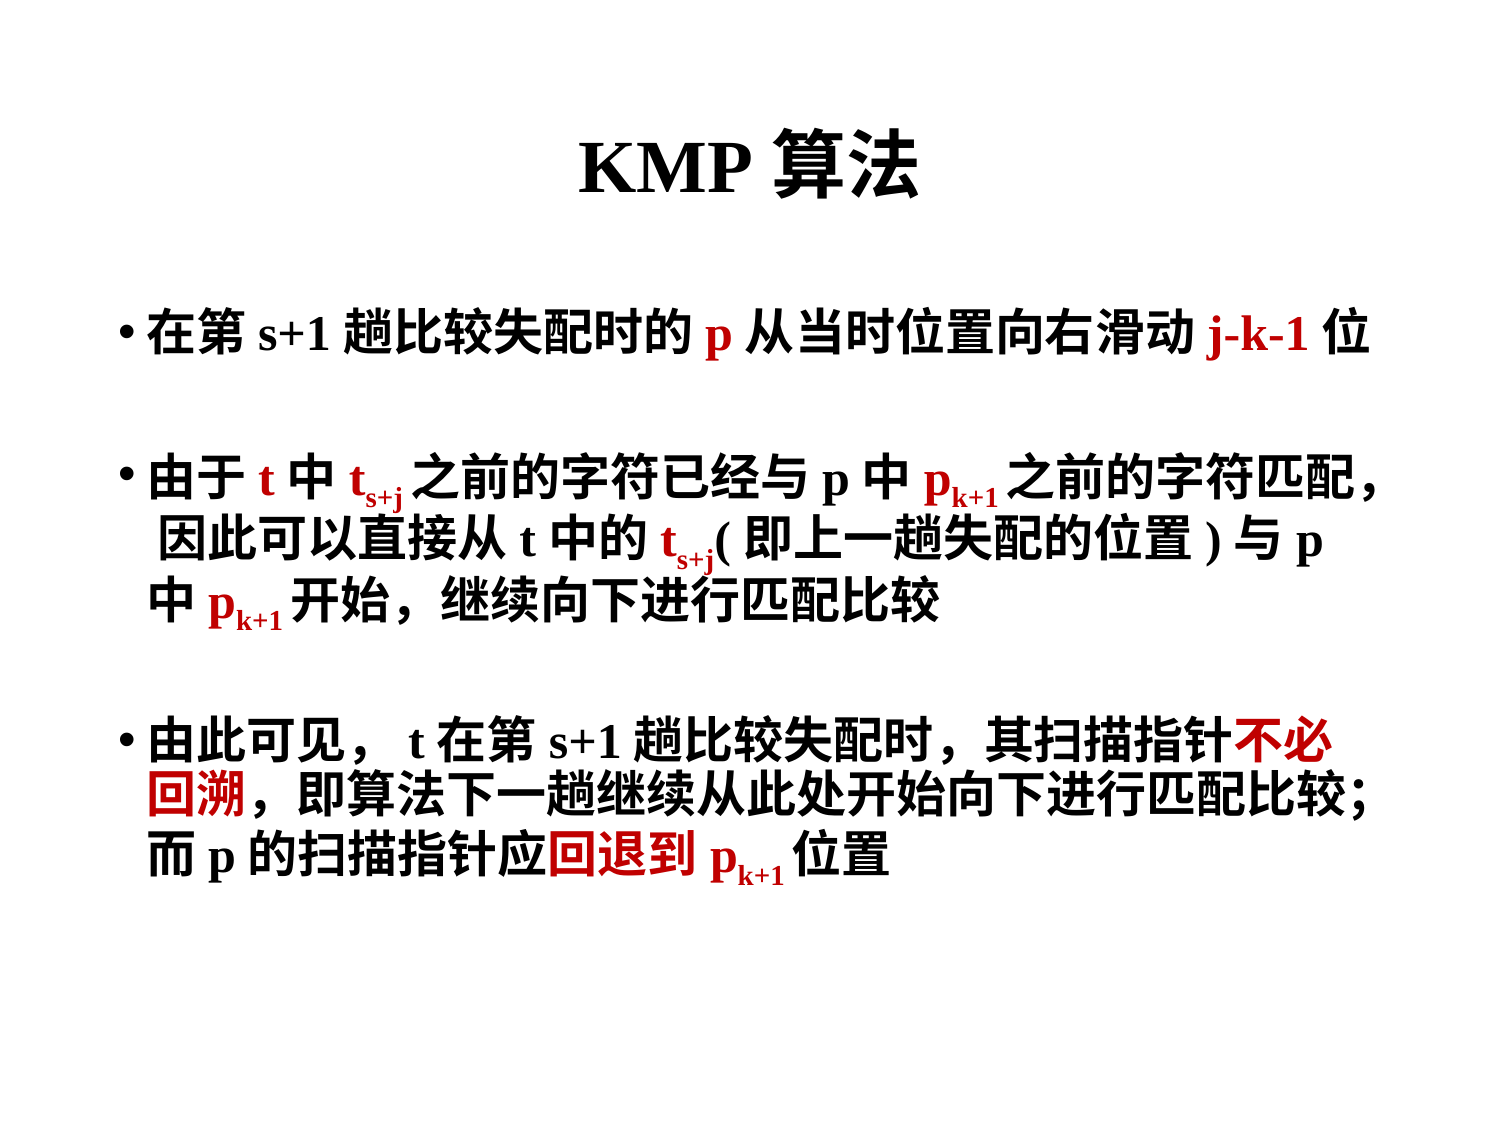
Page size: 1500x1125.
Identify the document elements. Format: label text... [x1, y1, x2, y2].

title KMP算法 [103, 59, 1397, 278]
list 在第s+1趟比较失配时的p从当时位置向右滑动j-k-1位 由于t中ts+j之前的字符已经与p中pk+1之前的字符匹配， 因此可以直接从t中的ts+j(即上一趟失配的位置)与p中pk+1开始，继续向下进行匹配比较 由此可见，t在第s+1趟比较失配时，其扫描指针不必回溯，即算法下一趟继续从此处开始向下进行匹配比较；而p的扫描指针应回退到pk+1位置 [103, 299, 1397, 1014]
